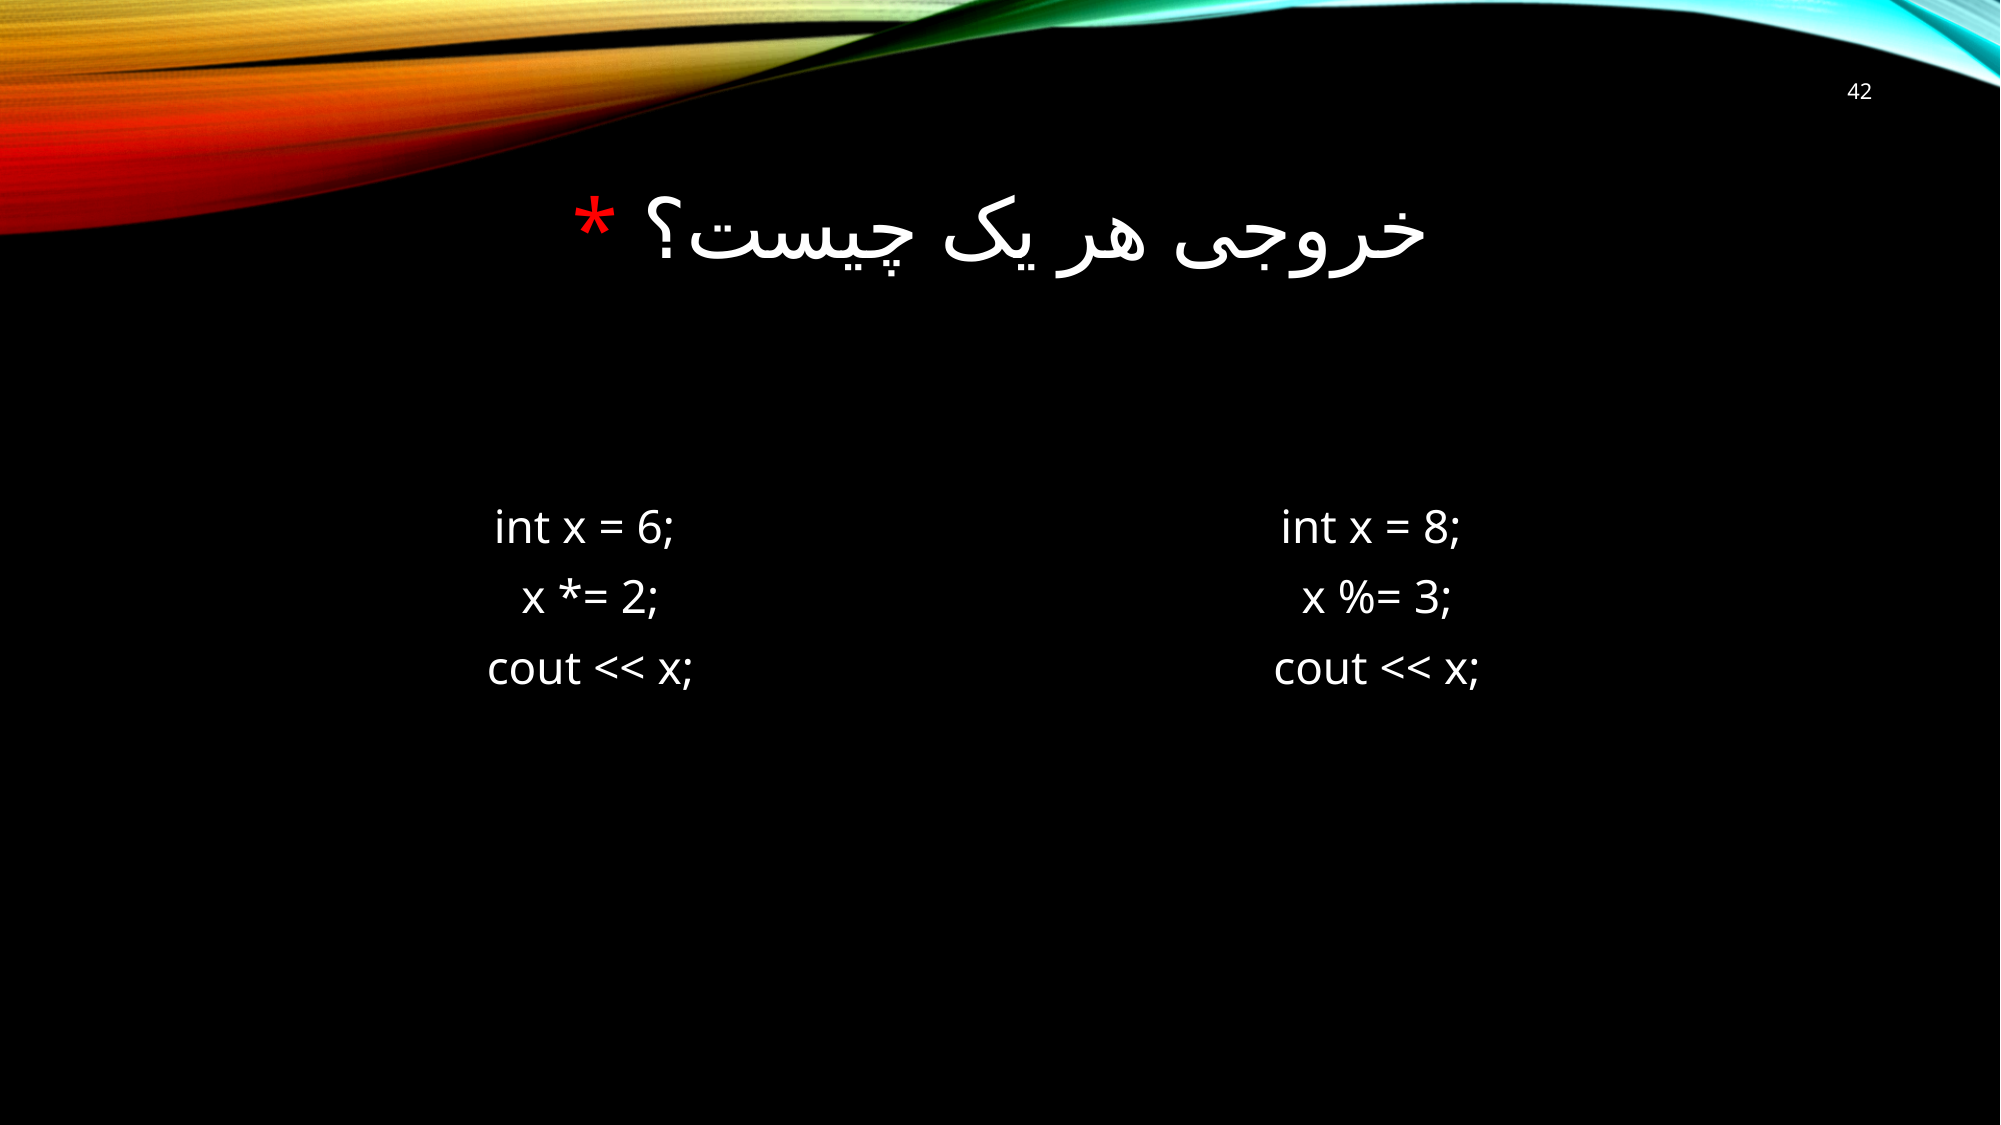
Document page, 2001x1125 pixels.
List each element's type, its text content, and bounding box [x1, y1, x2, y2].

text_box int x = 8; x %= 3; cout << x; [1009, 496, 1721, 1014]
slide_number 42 [1437, 62, 1888, 123]
picture [0, 0, 2000, 237]
list int x = 6; x *= 2; cout << x; [222, 496, 935, 1014]
title خروجی هر یک چیست؟ * [112, 125, 1888, 338]
